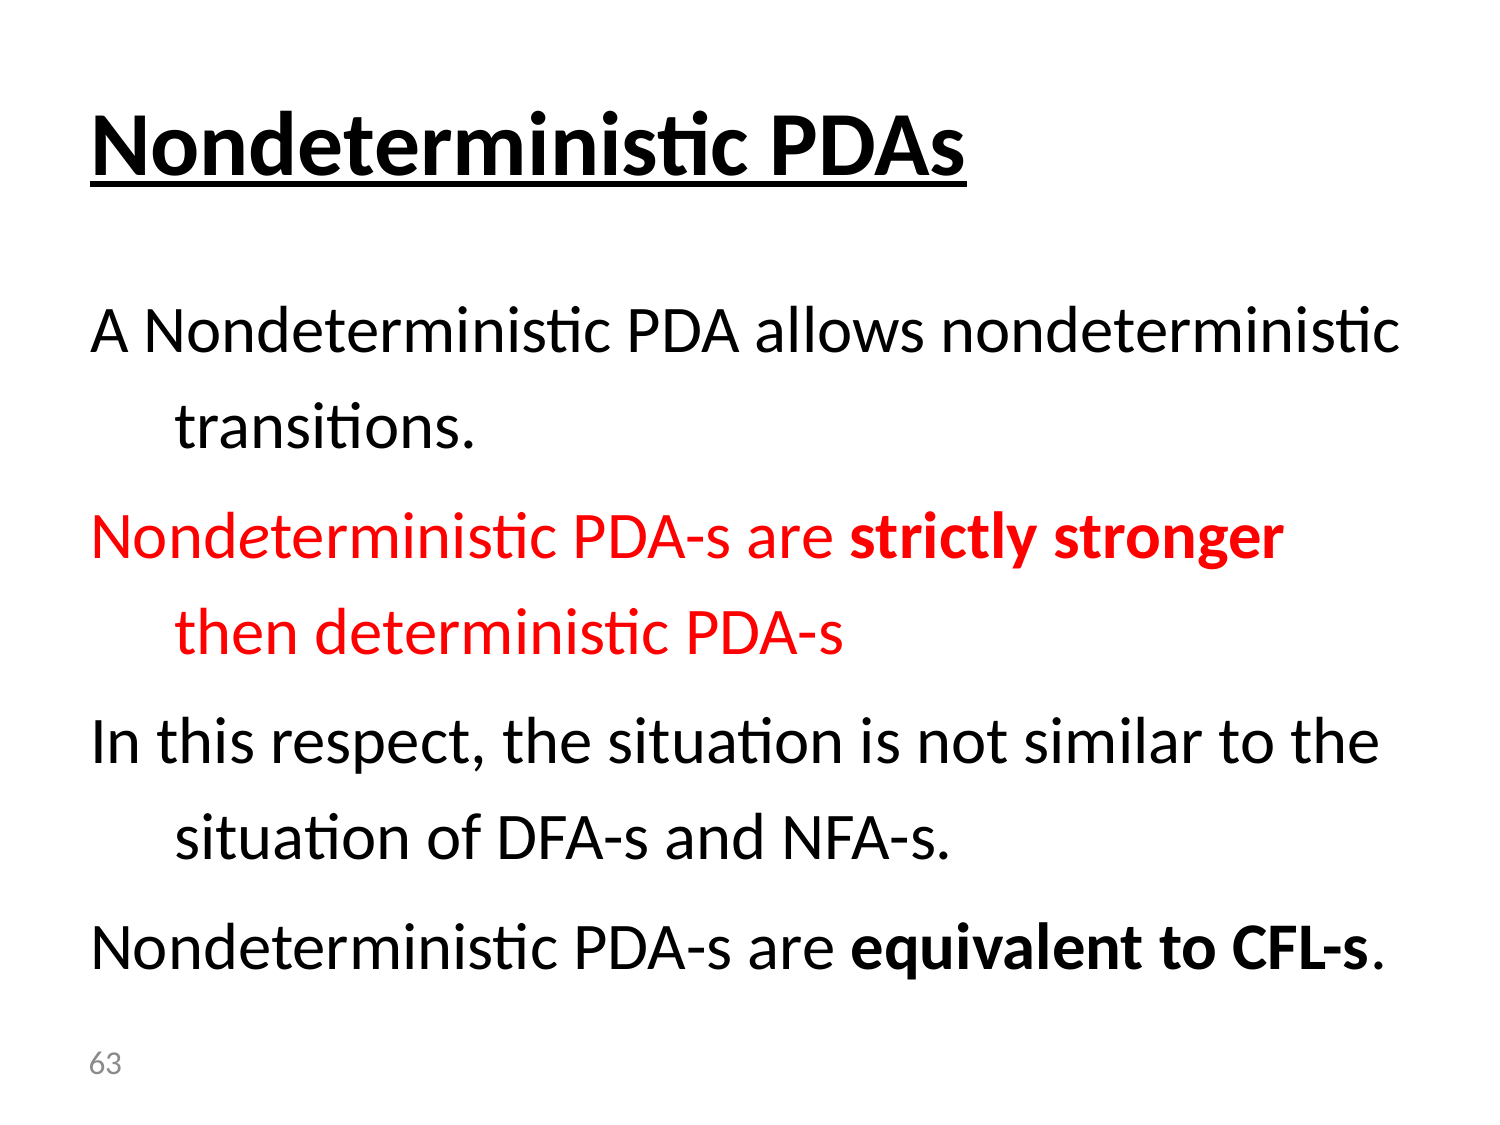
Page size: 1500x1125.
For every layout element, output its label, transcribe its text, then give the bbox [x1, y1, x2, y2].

list A Nondeterministic PDA allows nondeterministic transitions. Nondeterministic PDA-s are strictly stronger then deterministic PDA-s In this respect, the situation is not similar to the situation of DFA-s and NFA-s. Nondeterministic PDA-s are equivalent to CFL-s. [75, 262, 1425, 1005]
title Nondeterministic PDAs [75, 45, 1425, 233]
slide_number 63 [58, 1031, 409, 1092]
